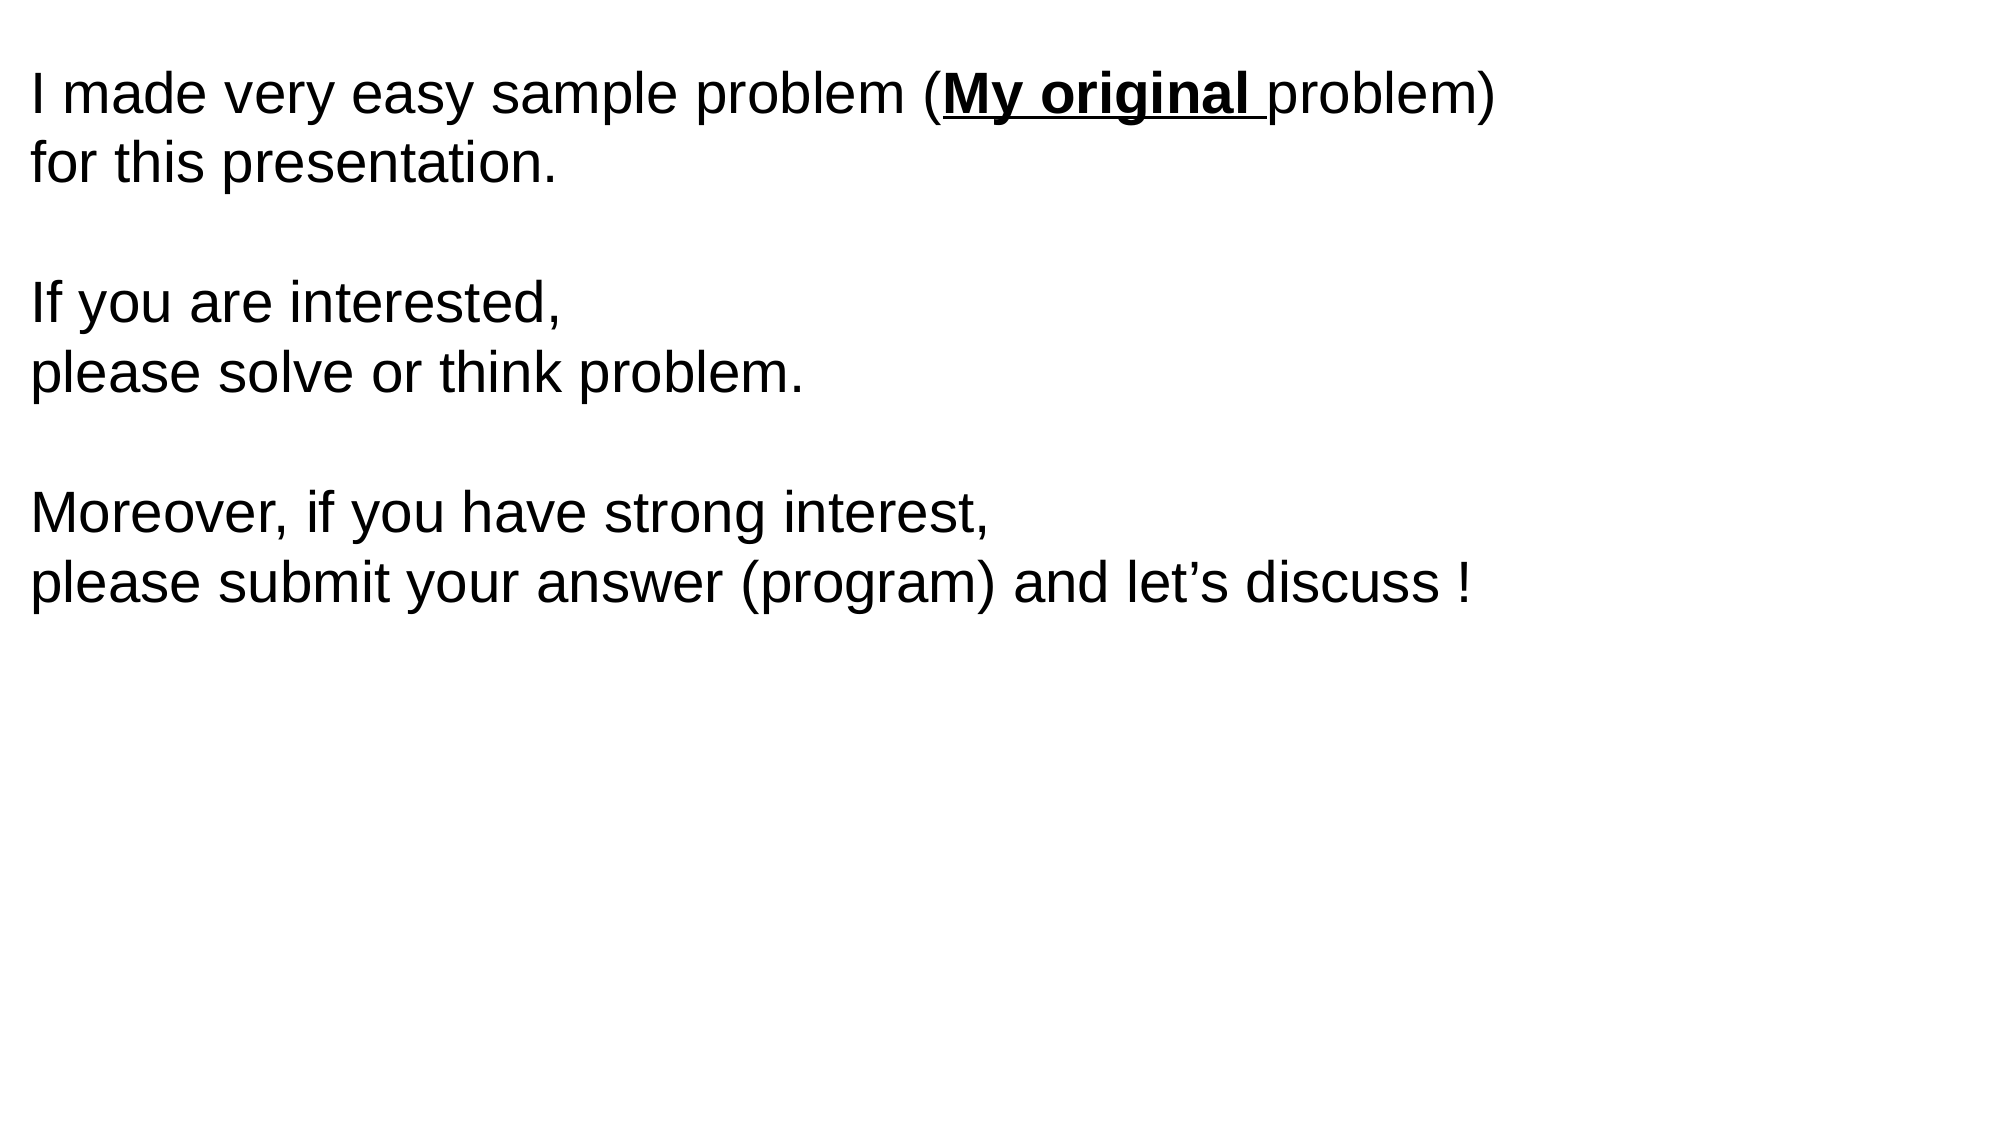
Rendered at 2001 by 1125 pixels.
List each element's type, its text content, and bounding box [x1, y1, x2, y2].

text_box I made very easy sample problem (My original problem) for this presentation. If you are interested, please solve or think problem. Moreover, if you have strong interest, please submit your answer (program) and let’s discuss ! [15, 47, 2000, 972]
